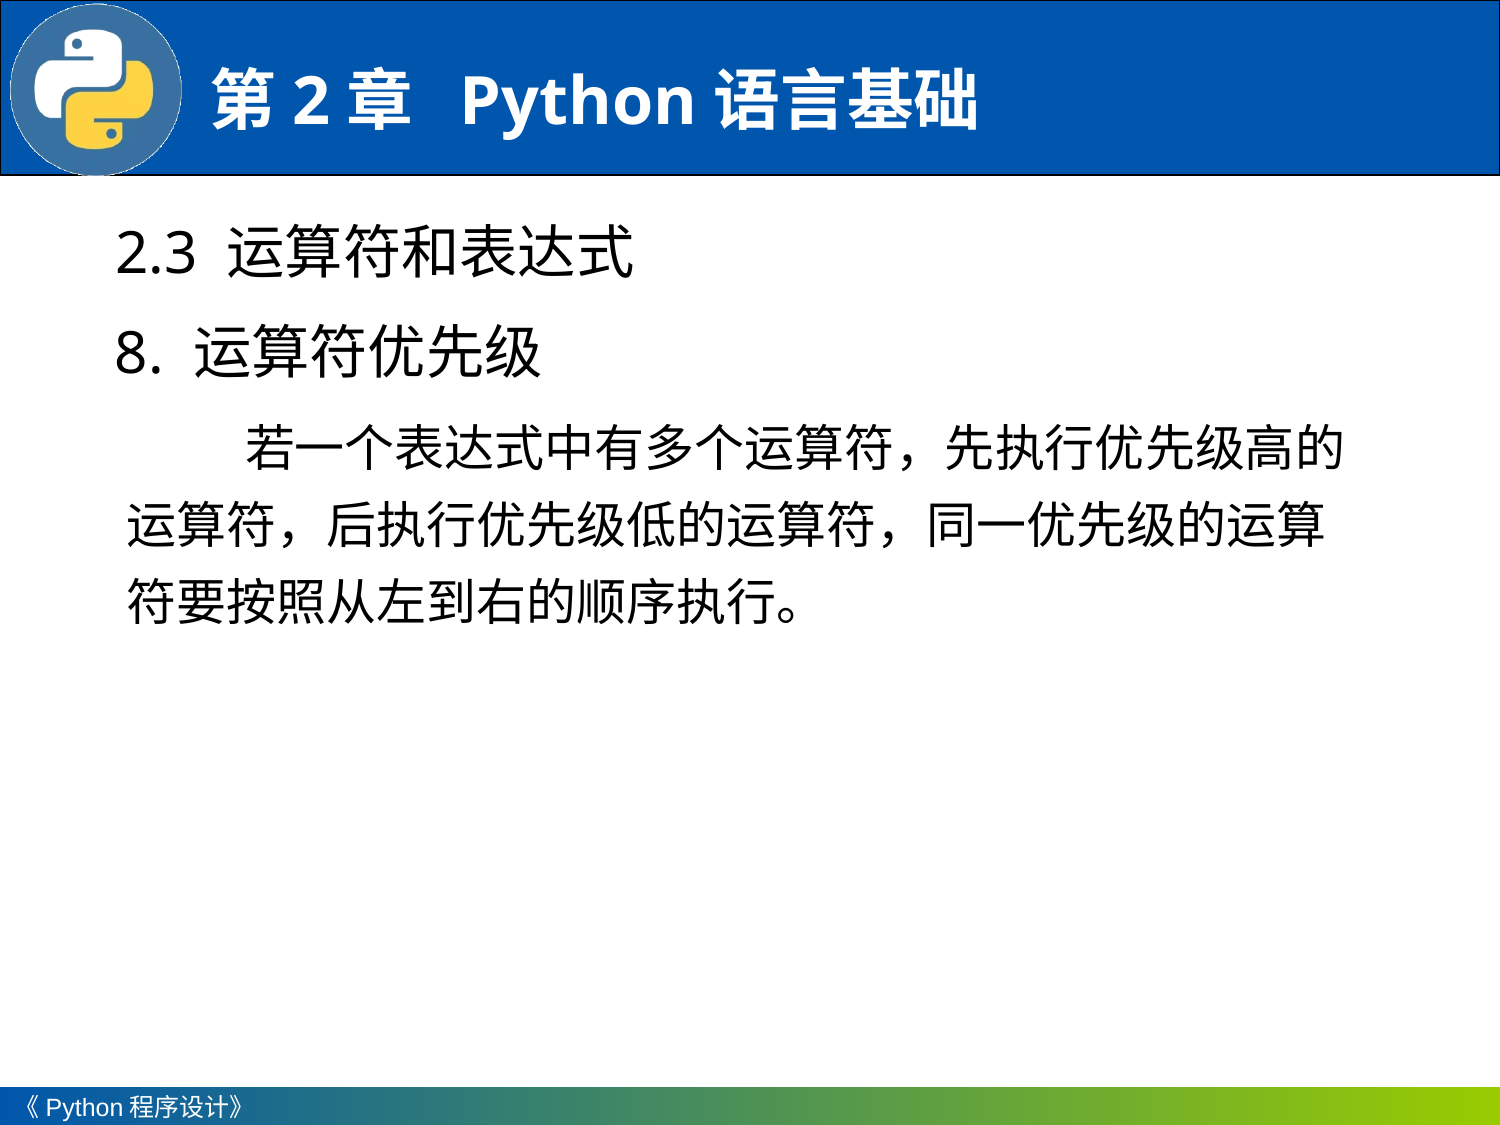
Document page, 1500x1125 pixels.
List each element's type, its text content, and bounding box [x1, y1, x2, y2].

text_box 8. 运算符优先级 [100, 302, 715, 393]
text_box 2.3 运算符和表达式 [100, 208, 691, 303]
picture [5, 0, 184, 178]
text_box 若一个表达式中有多个运算符，先执行优先级高的运算符，后执行优先级低的运算符，同一优先级的运算符要按照从左到右的顺序执行。 [112, 391, 1365, 638]
